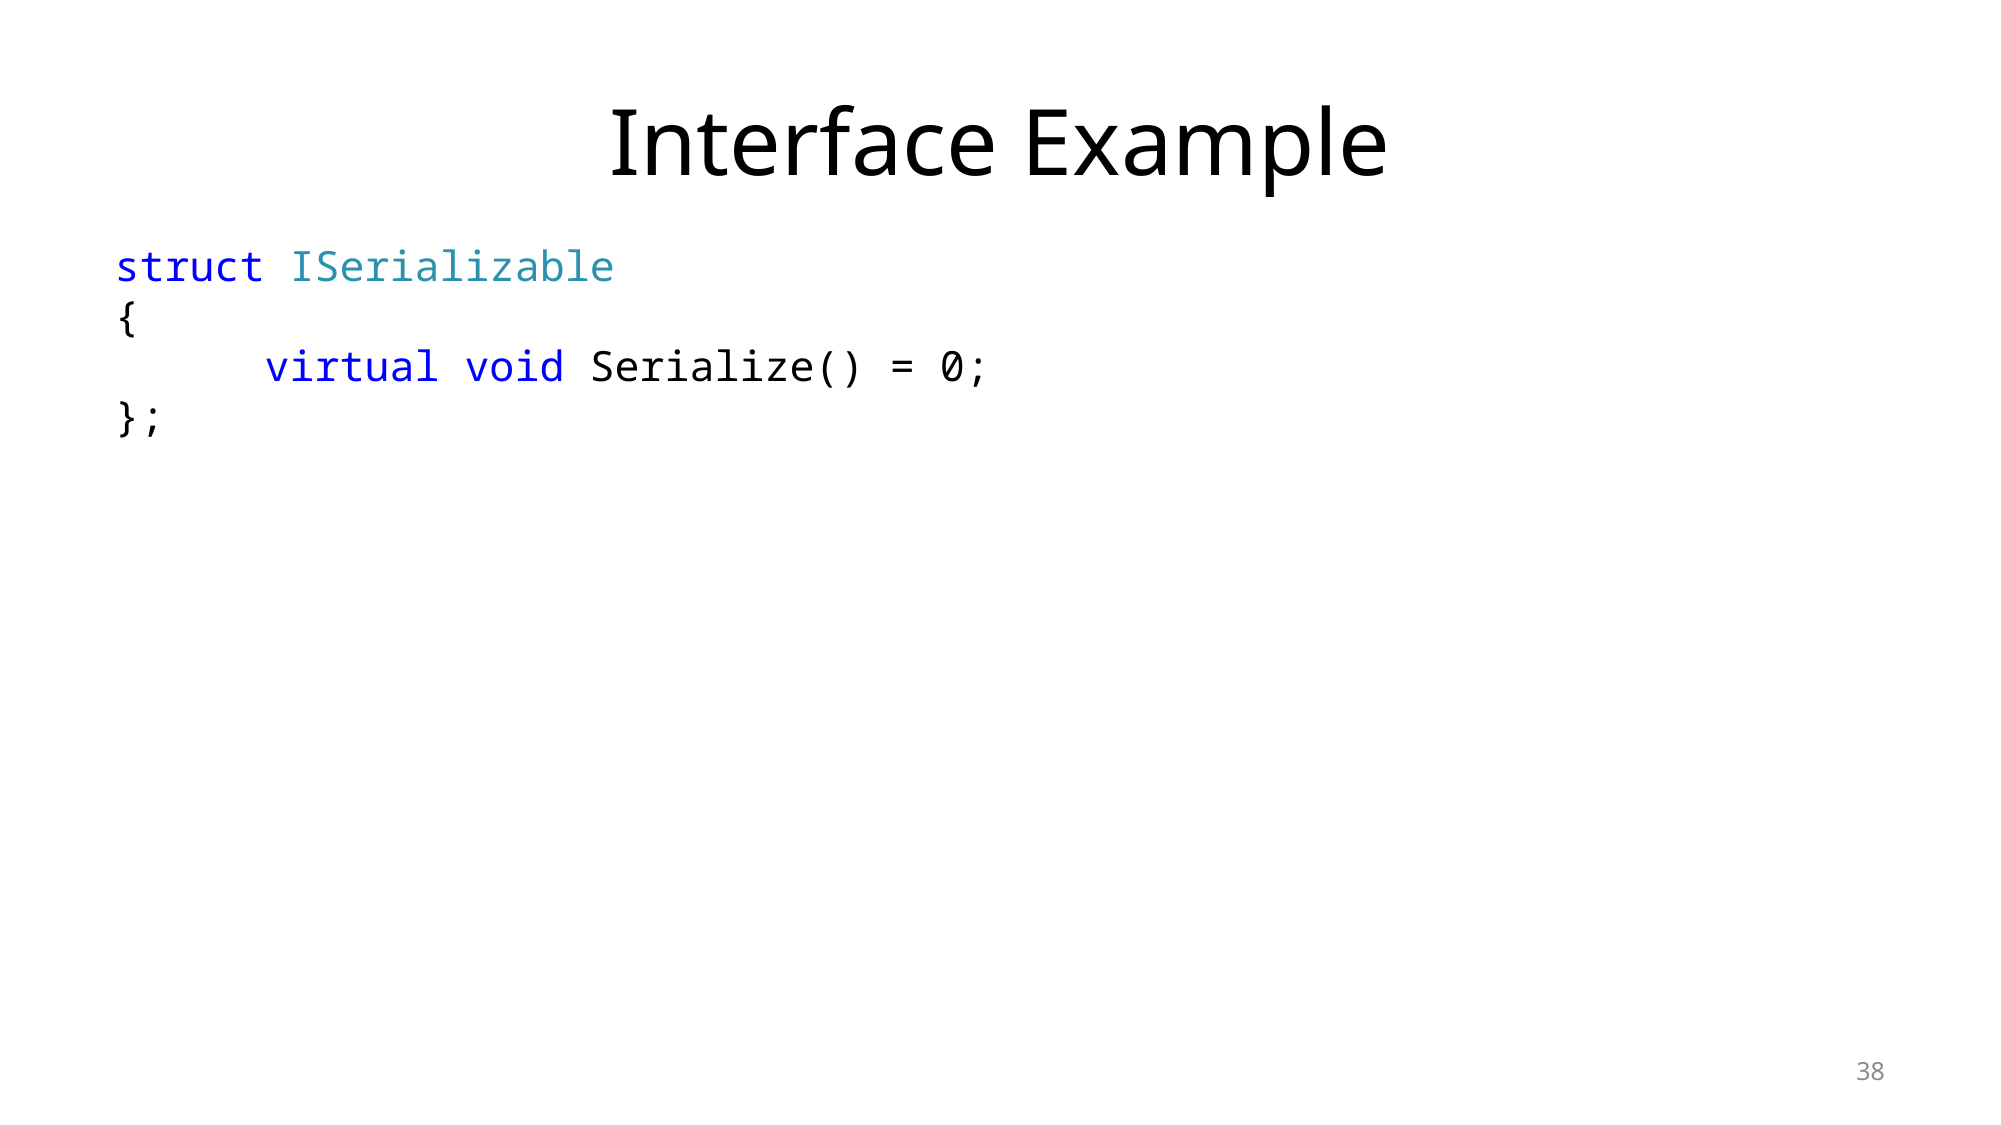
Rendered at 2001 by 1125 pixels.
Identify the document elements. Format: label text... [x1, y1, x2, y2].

title Interface Example [99, 45, 1900, 232]
text_box struct ISerializable { virtual void Serialize() = 0; }; [99, 232, 1900, 448]
slide_number 38 [1433, 1042, 1900, 1103]
